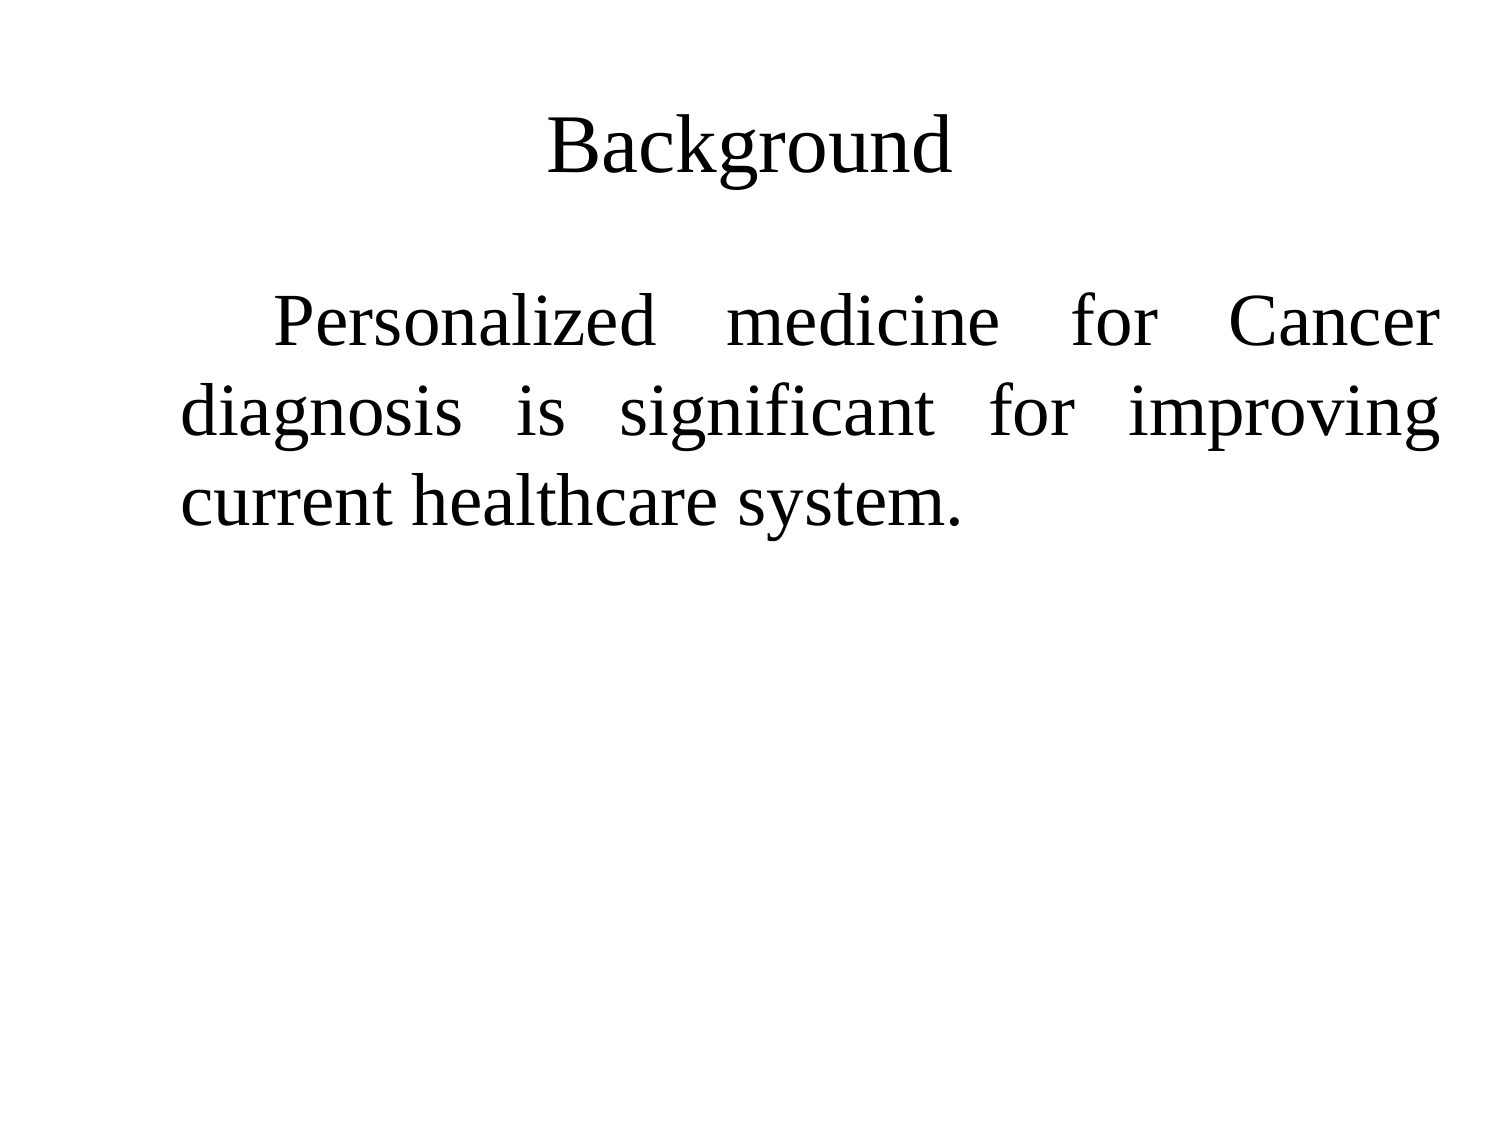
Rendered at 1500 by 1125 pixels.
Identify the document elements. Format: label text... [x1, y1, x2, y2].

title Background [75, 45, 1425, 233]
list Personalized medicine for Cancer diagnosis is significant for improving current healthcare system. [43, 262, 1457, 1005]
